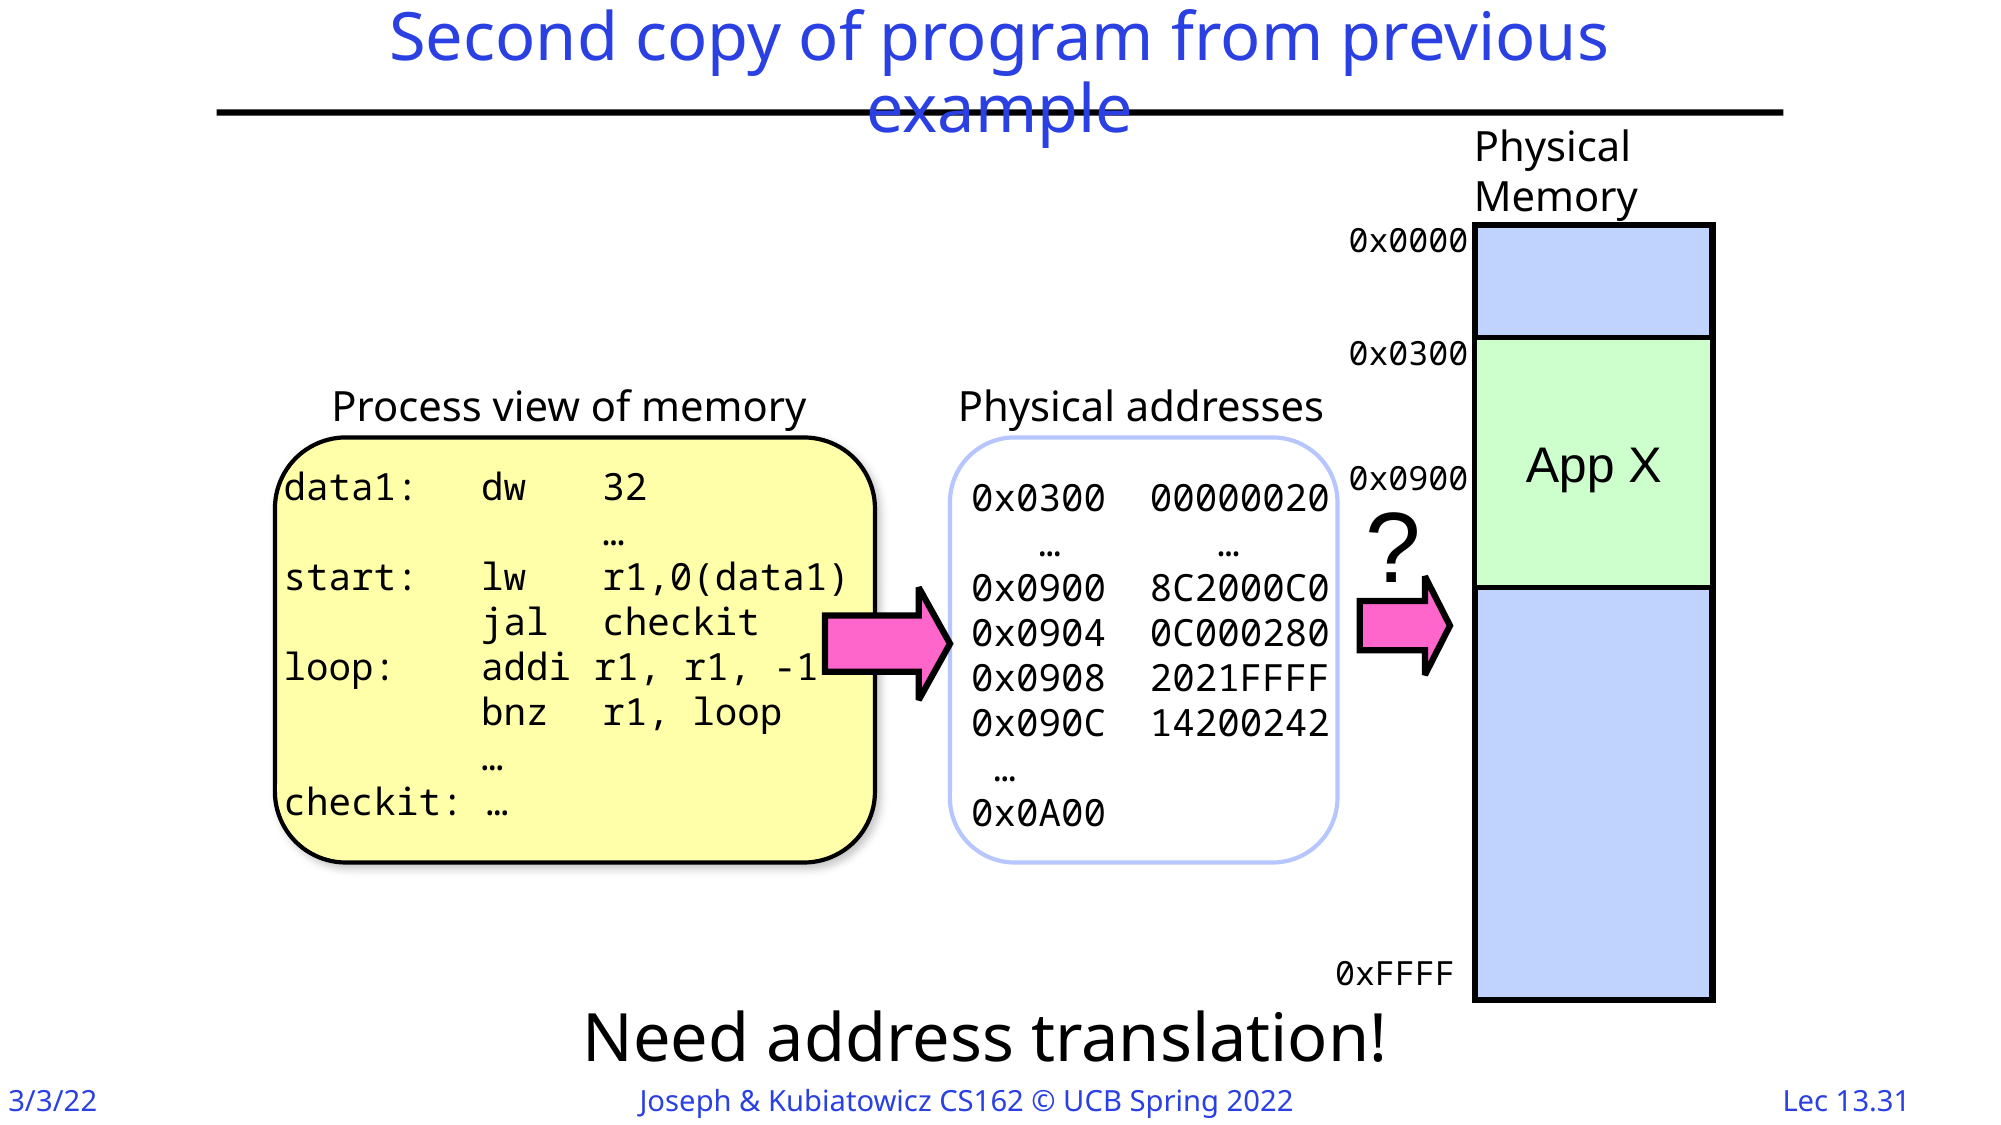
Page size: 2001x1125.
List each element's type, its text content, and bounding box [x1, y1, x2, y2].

text_box App X [1474, 337, 1713, 588]
text_box [286, 830, 864, 863]
text_box [964, 842, 1323, 865]
text_box Physical addresses [943, 371, 1340, 437]
text_box 0x0300 [1333, 324, 1484, 380]
text_box [1359, 598, 1450, 676]
text_box 0x0300 00000020 … … 0x0900 8C2000C0 0x0904 0C000280 0x0908 2021FFFF 0x090C 14200242 … 0x0A00 [937, 467, 1350, 842]
text_box [900, 587, 951, 700]
text_box Process view of memory [316, 371, 822, 437]
text_box [1474, 588, 1713, 1000]
text_box 0xFFFF [1320, 944, 1470, 1000]
text_box data1: dw 32 … start: lw r1,0(data1) jal checkit loop: addi r1, r1, -1 bnz r1, loop … checkit: … [249, 455, 900, 830]
text_box ? [1350, 474, 1436, 610]
text_box 0x0900 [1333, 449, 1474, 505]
text_box 0x0000 [1333, 212, 1484, 267]
text_box [1474, 224, 1713, 337]
title Second copy of program from previous example [275, 0, 1725, 150]
text_box [299, 437, 851, 455]
text_box Need address translation! [567, 987, 1404, 1083]
text_box [957, 437, 1330, 467]
text_box Physical Memory [1459, 112, 1653, 228]
